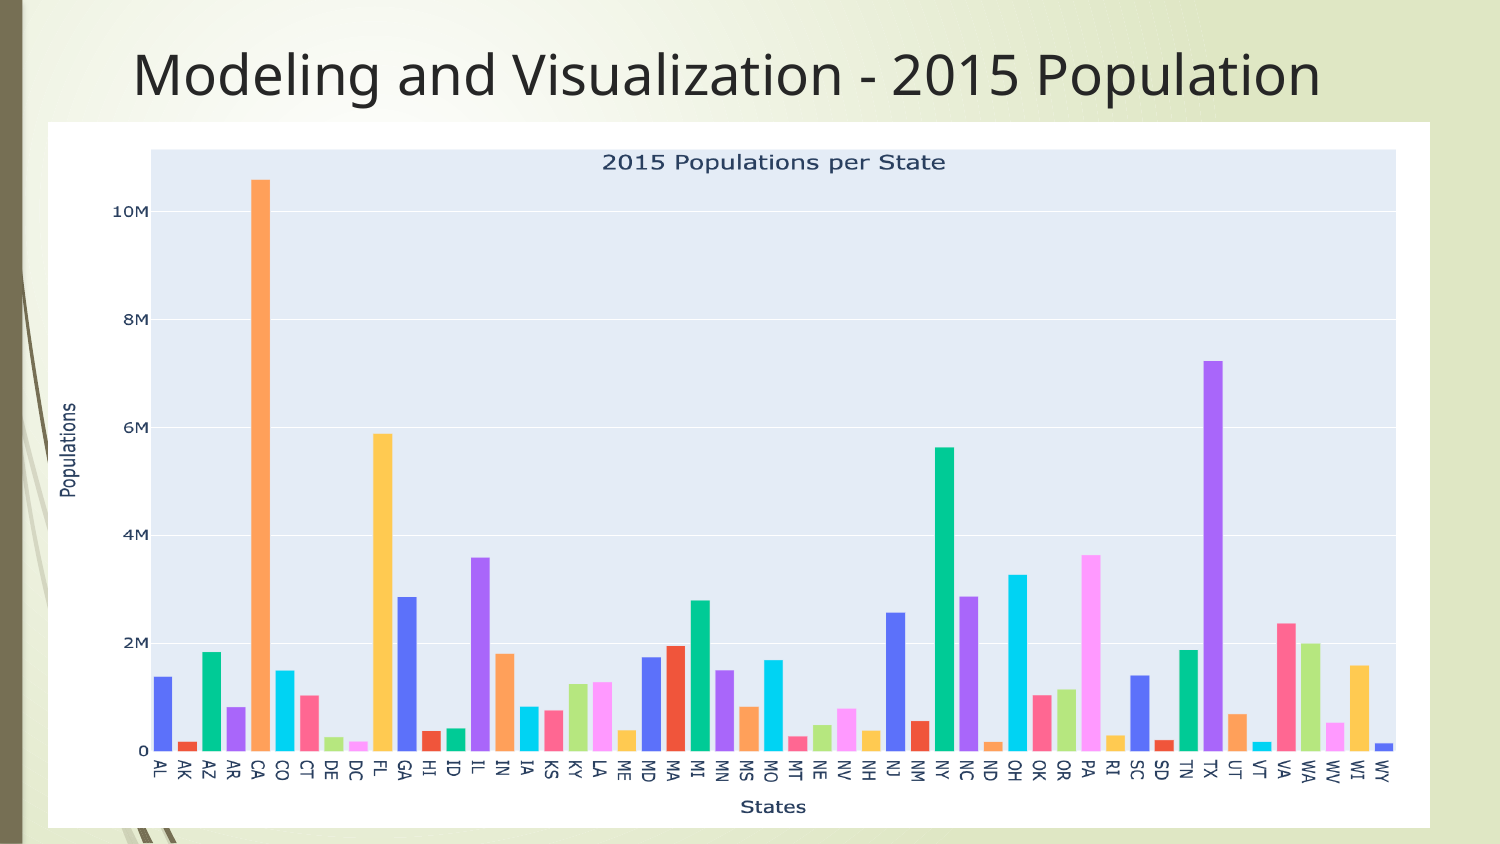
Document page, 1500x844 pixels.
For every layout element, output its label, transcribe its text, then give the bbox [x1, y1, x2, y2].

picture [48, 122, 1430, 829]
title Modeling and Visualization - 2015 Population [113, 23, 1343, 122]
